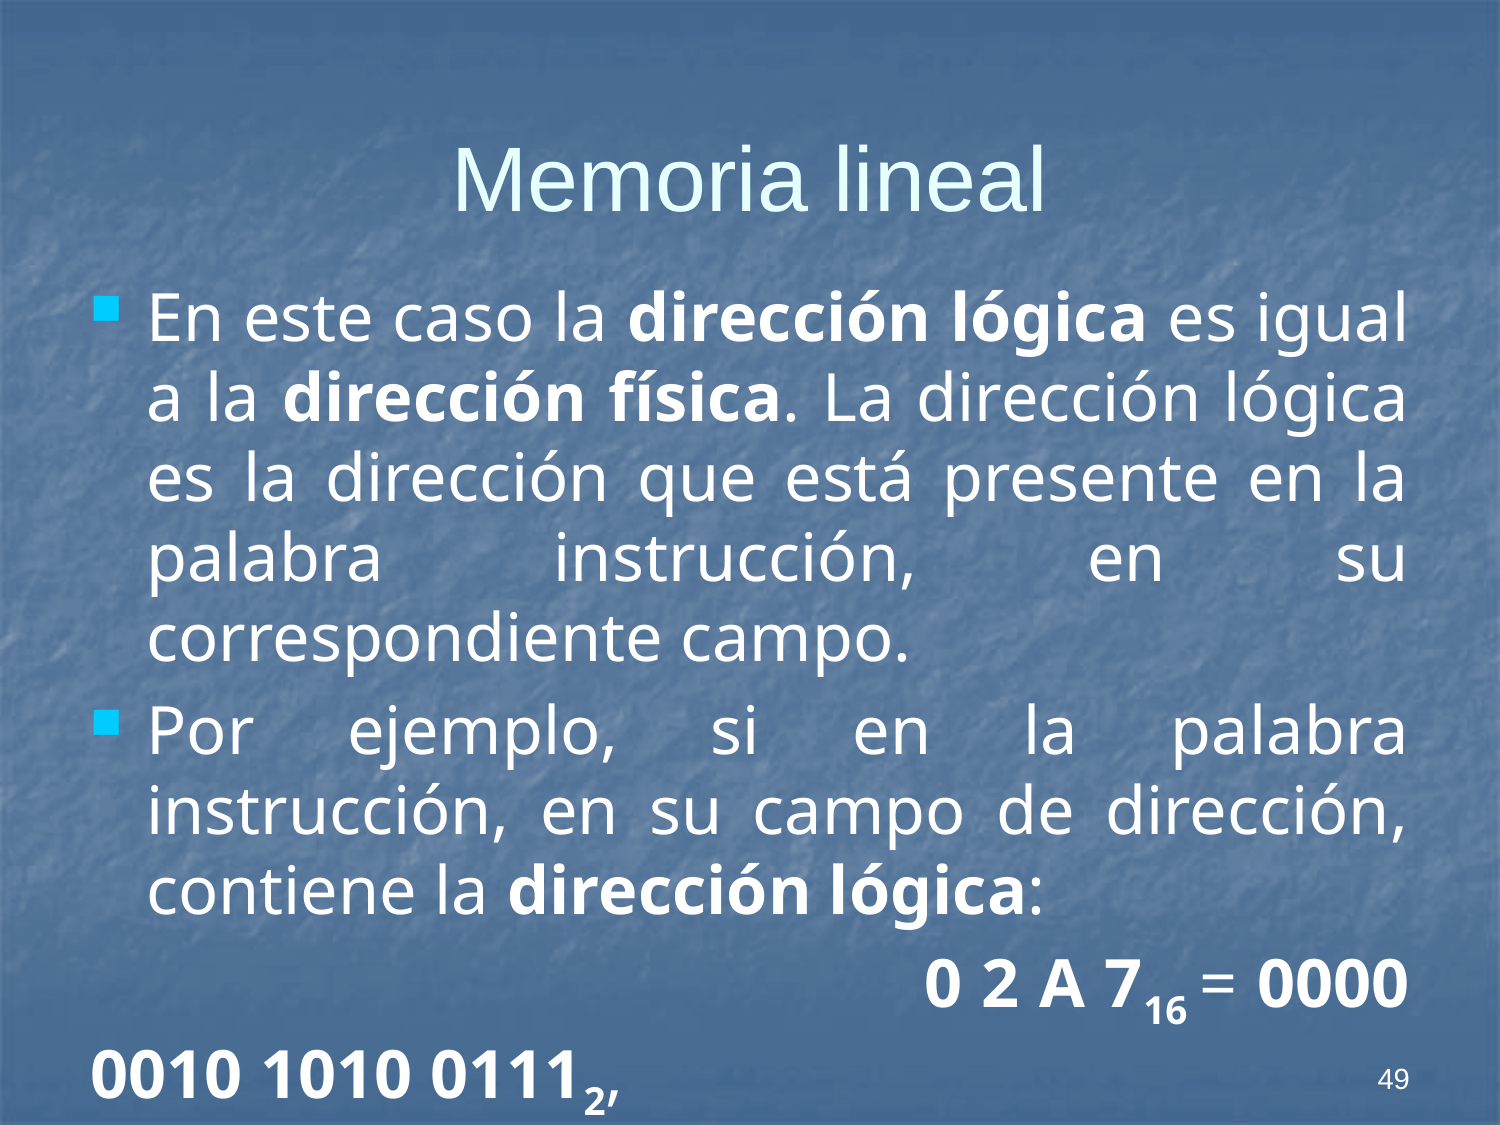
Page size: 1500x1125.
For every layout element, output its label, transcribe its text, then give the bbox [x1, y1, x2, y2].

slide_number 49 [1074, 1024, 1426, 1103]
title Memoria lineal [74, 62, 1426, 266]
list En este caso la dirección lógica es igual a la dirección física. La dirección lógica es la dirección que está presente en la palabra instrucción, en su correspondiente campo. Por ejemplo, si en la palabra instrucción, en su campo de dirección, contiene la dirección lógica: 0 2 A 716 = 0000 0010 1010 01112, la dirección física es: 0 2 A 716 = 0000 0010 1010 01112. [74, 266, 1426, 1001]
